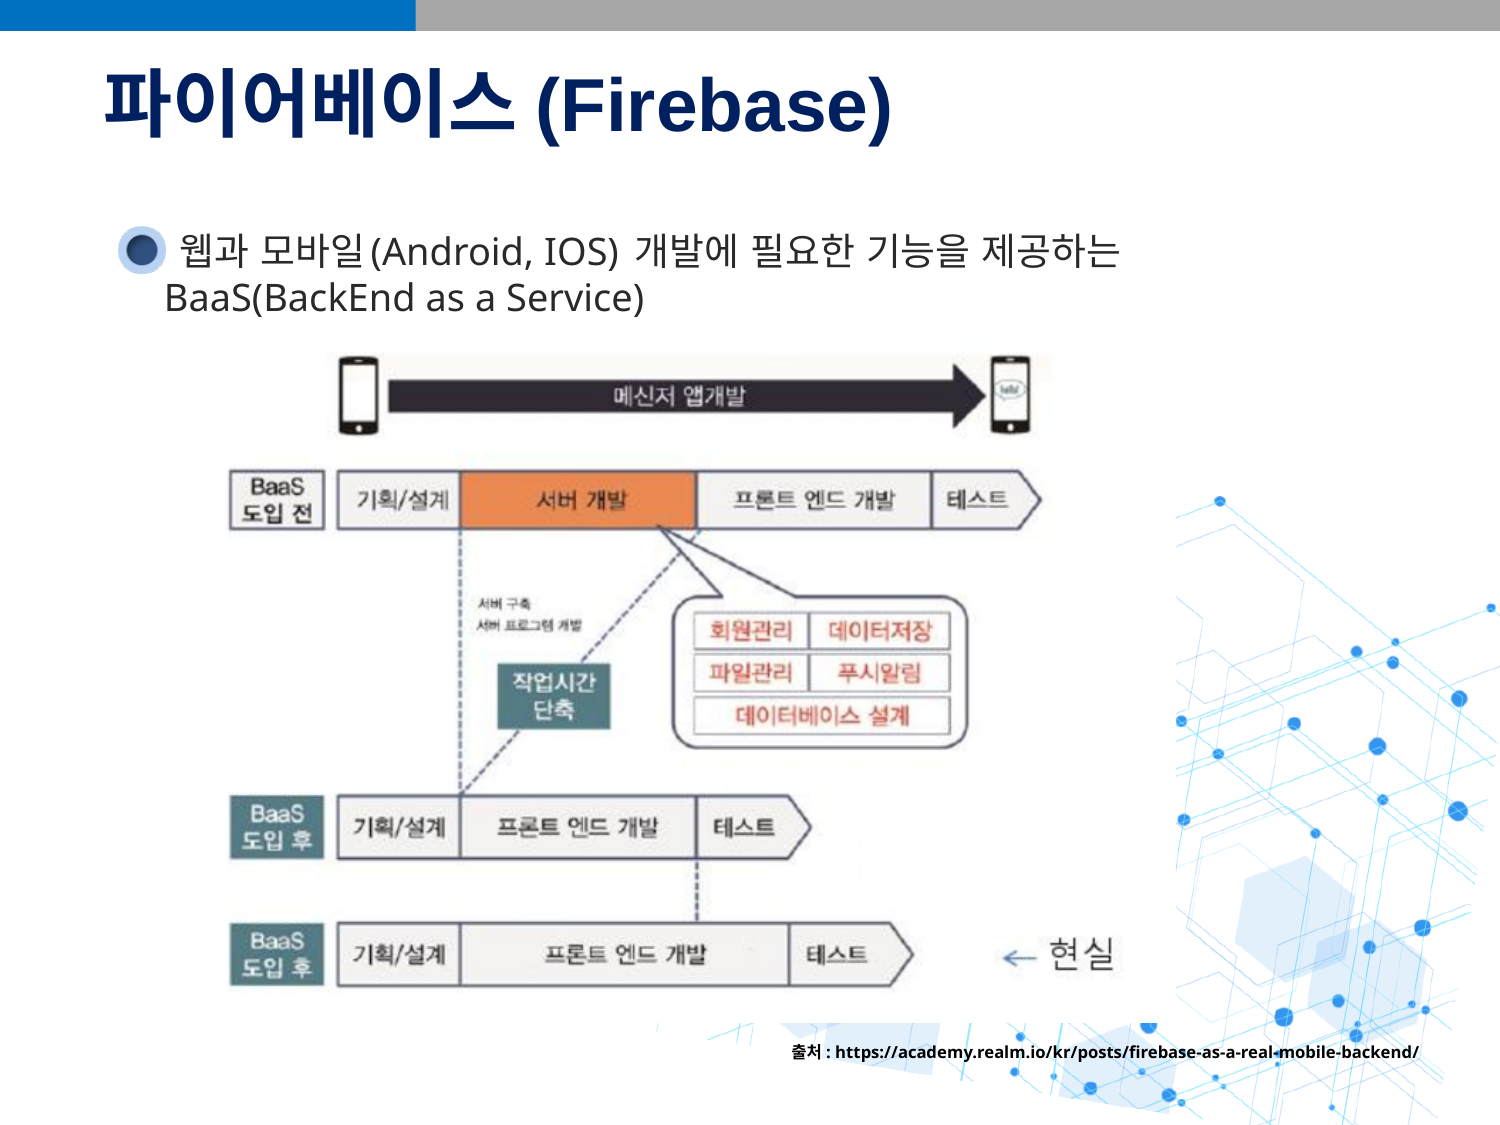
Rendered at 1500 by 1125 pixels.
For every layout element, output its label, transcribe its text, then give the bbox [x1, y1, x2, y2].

picture [170, 326, 1500, 1125]
picture [118, 226, 166, 274]
list 웹과 모바일(Android, IOS) 개발에 필요한 기능을 제공하는 BaaS(BackEnd as a Service) [102, 219, 1398, 327]
title 파이어베이스(Firebase) [88, 48, 1412, 155]
text_box 출처: https://academy.realm.io/kr/posts/firebase-as-a-real-mobile-backend/ [776, 1034, 1435, 1070]
